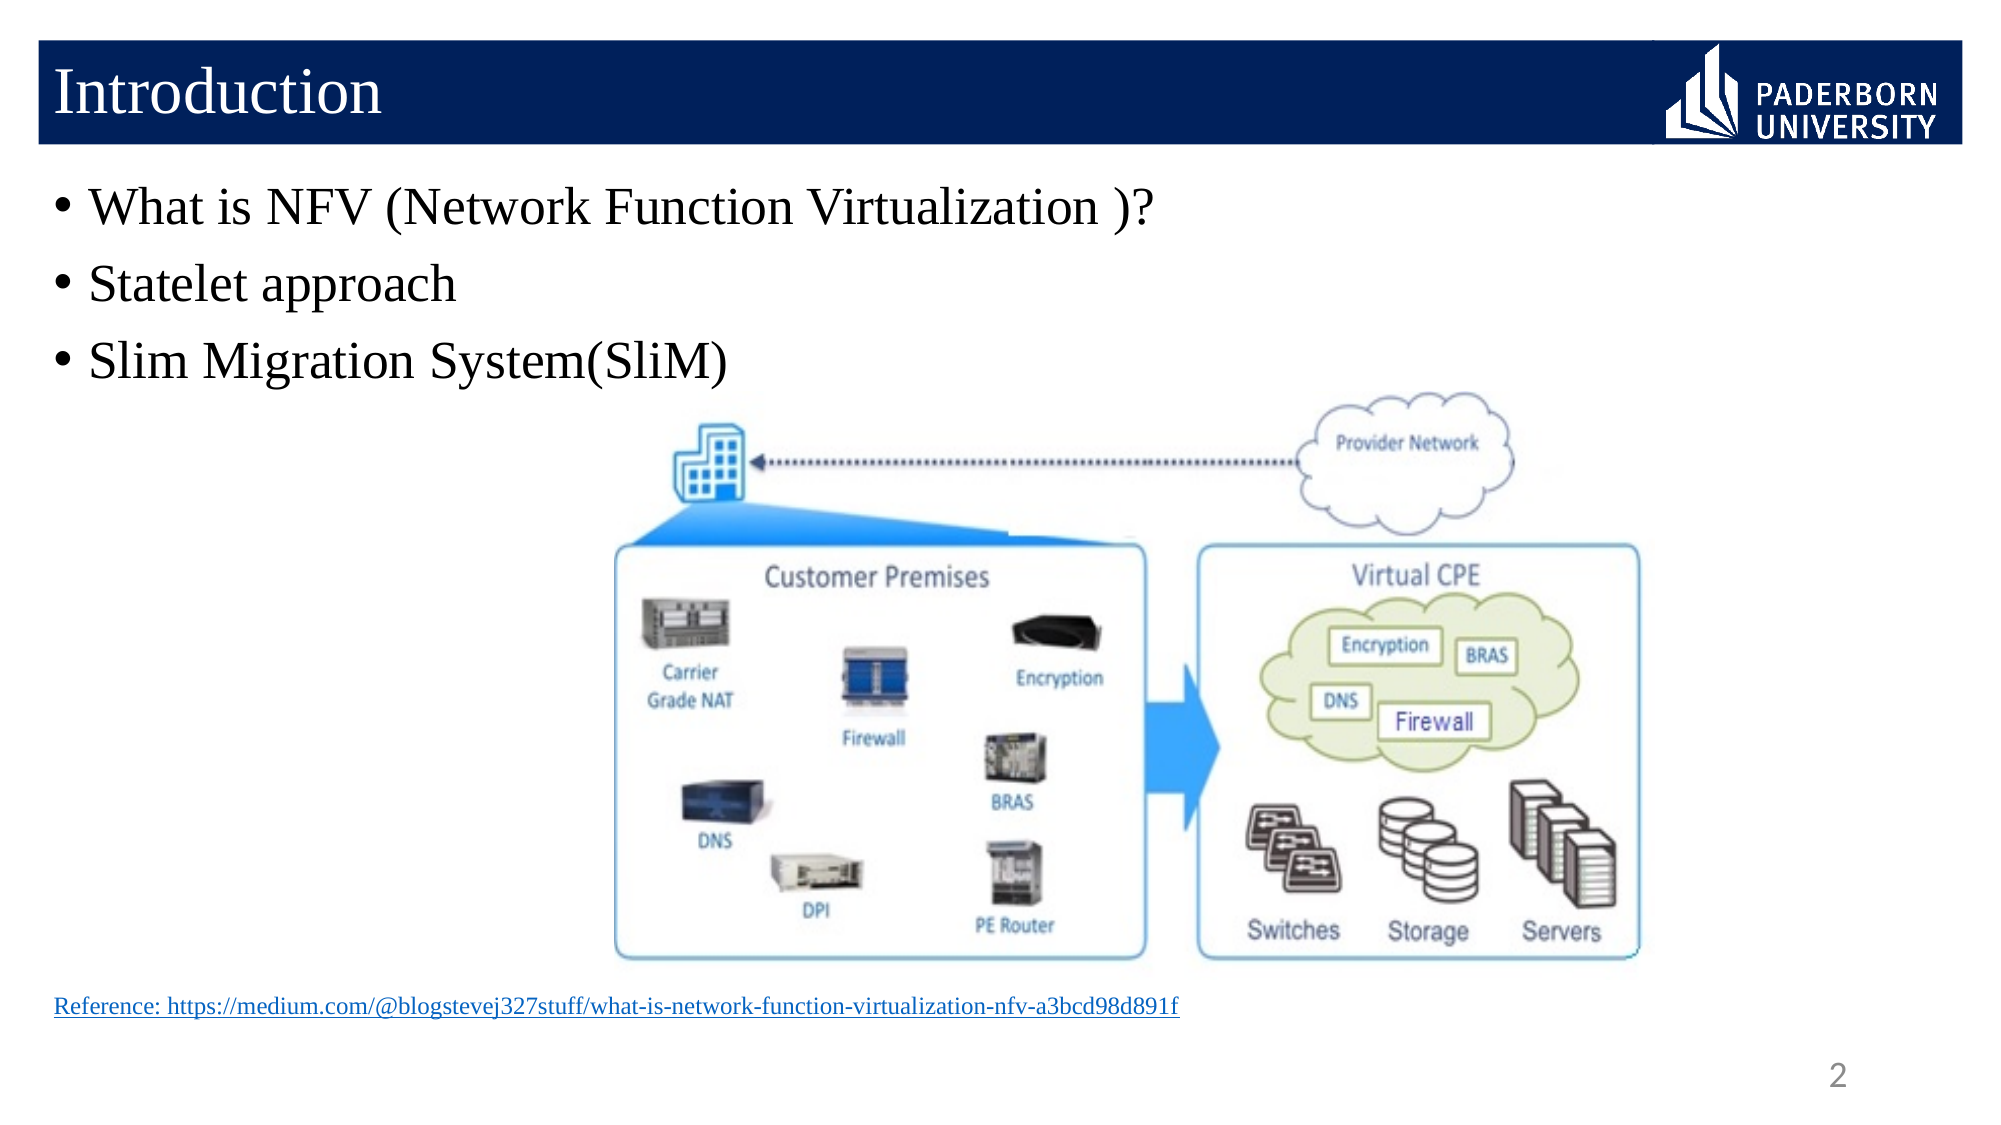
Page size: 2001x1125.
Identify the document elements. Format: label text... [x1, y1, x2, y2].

picture [614, 391, 1655, 980]
picture [1666, 43, 1936, 139]
list What is NFV (Network Function Virtualization )? Statelet approach Slim Migration System(SliM) Reference: https://medium.com/@blogstevej327stuff/what-is-network-function-virtualization-nfv-a3bcd98d891f [38, 170, 1961, 1030]
title Introduction [38, 40, 1655, 145]
slide_number 2 [1412, 1042, 1863, 1103]
